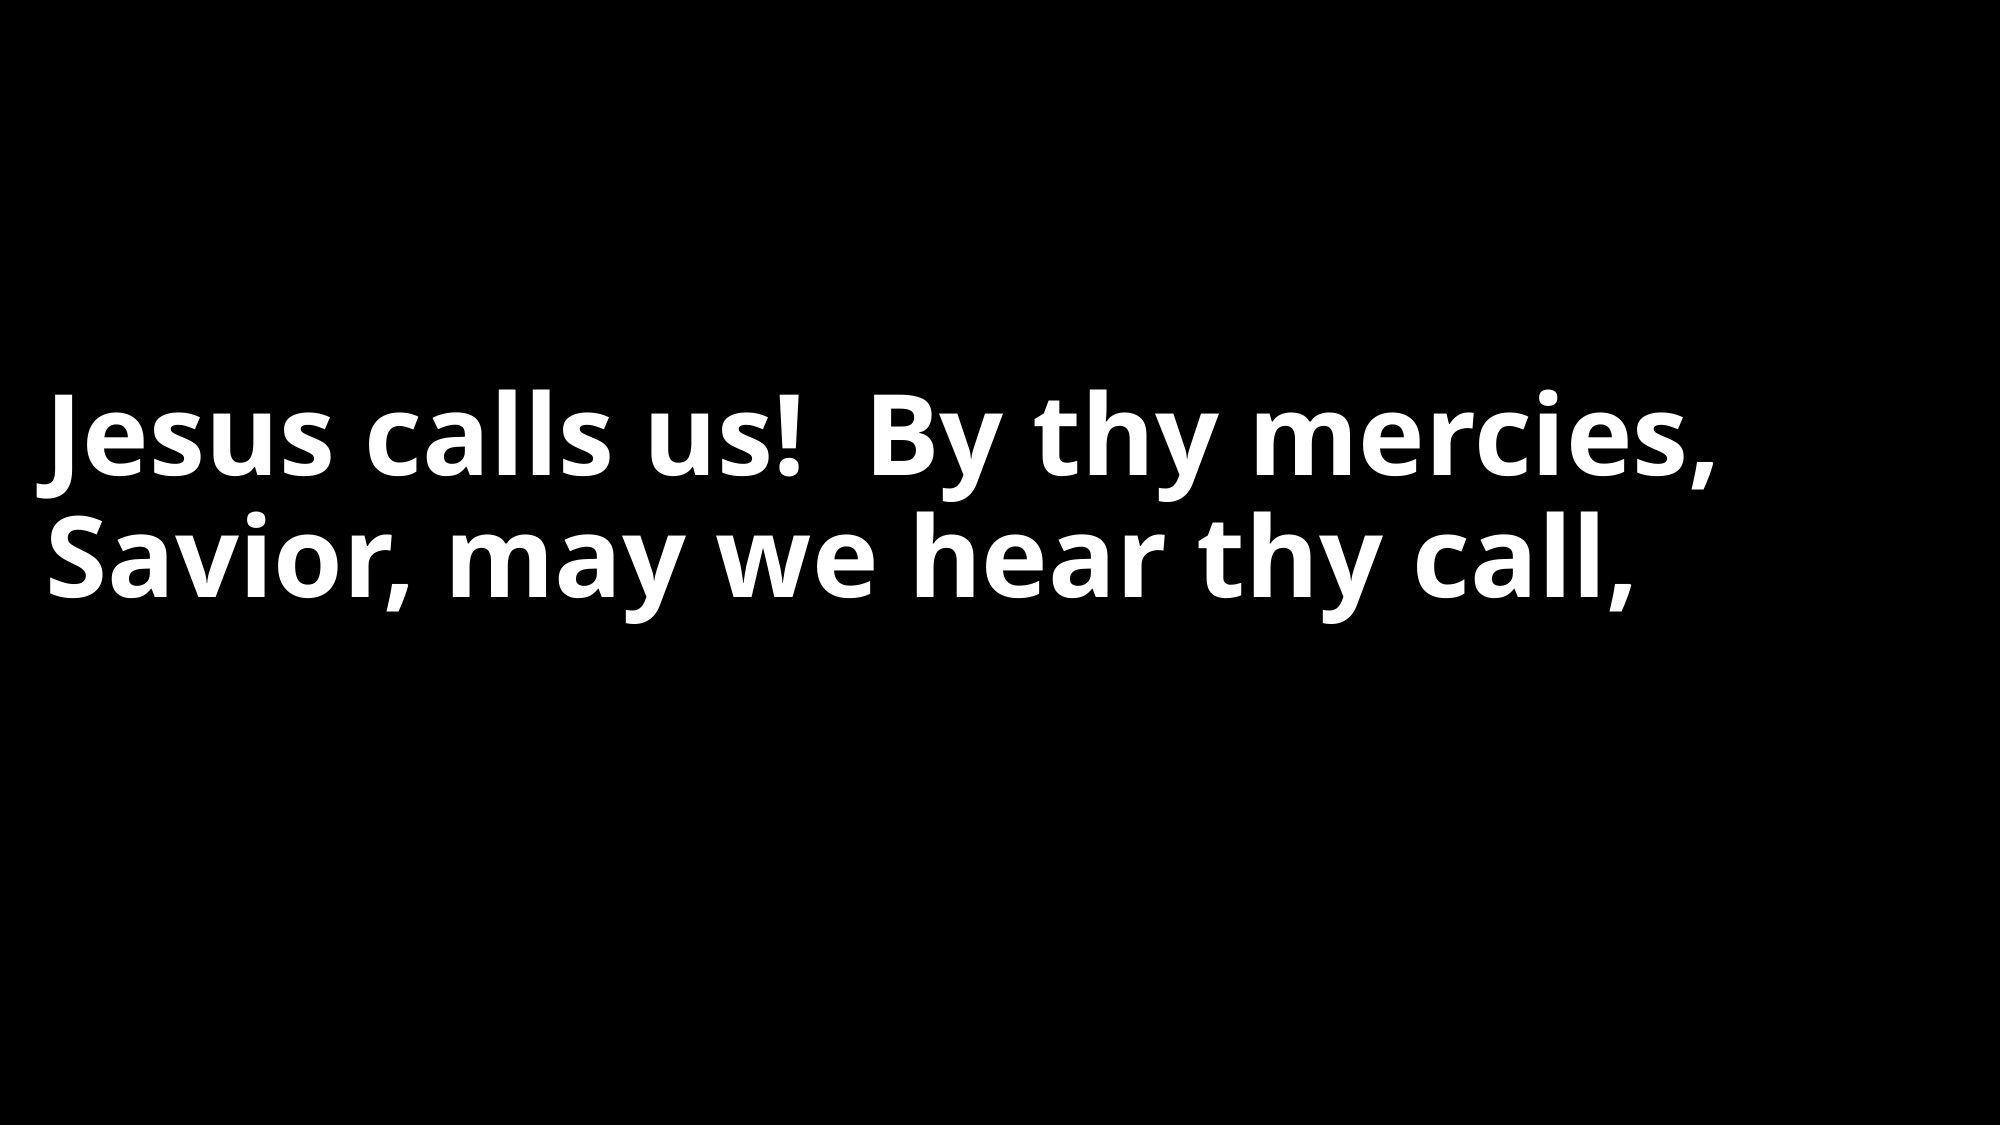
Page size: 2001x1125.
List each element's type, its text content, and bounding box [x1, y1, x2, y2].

title Jesus calls us! By thy mercies, Savior, may we hear thy call, [37, 28, 1958, 1107]
